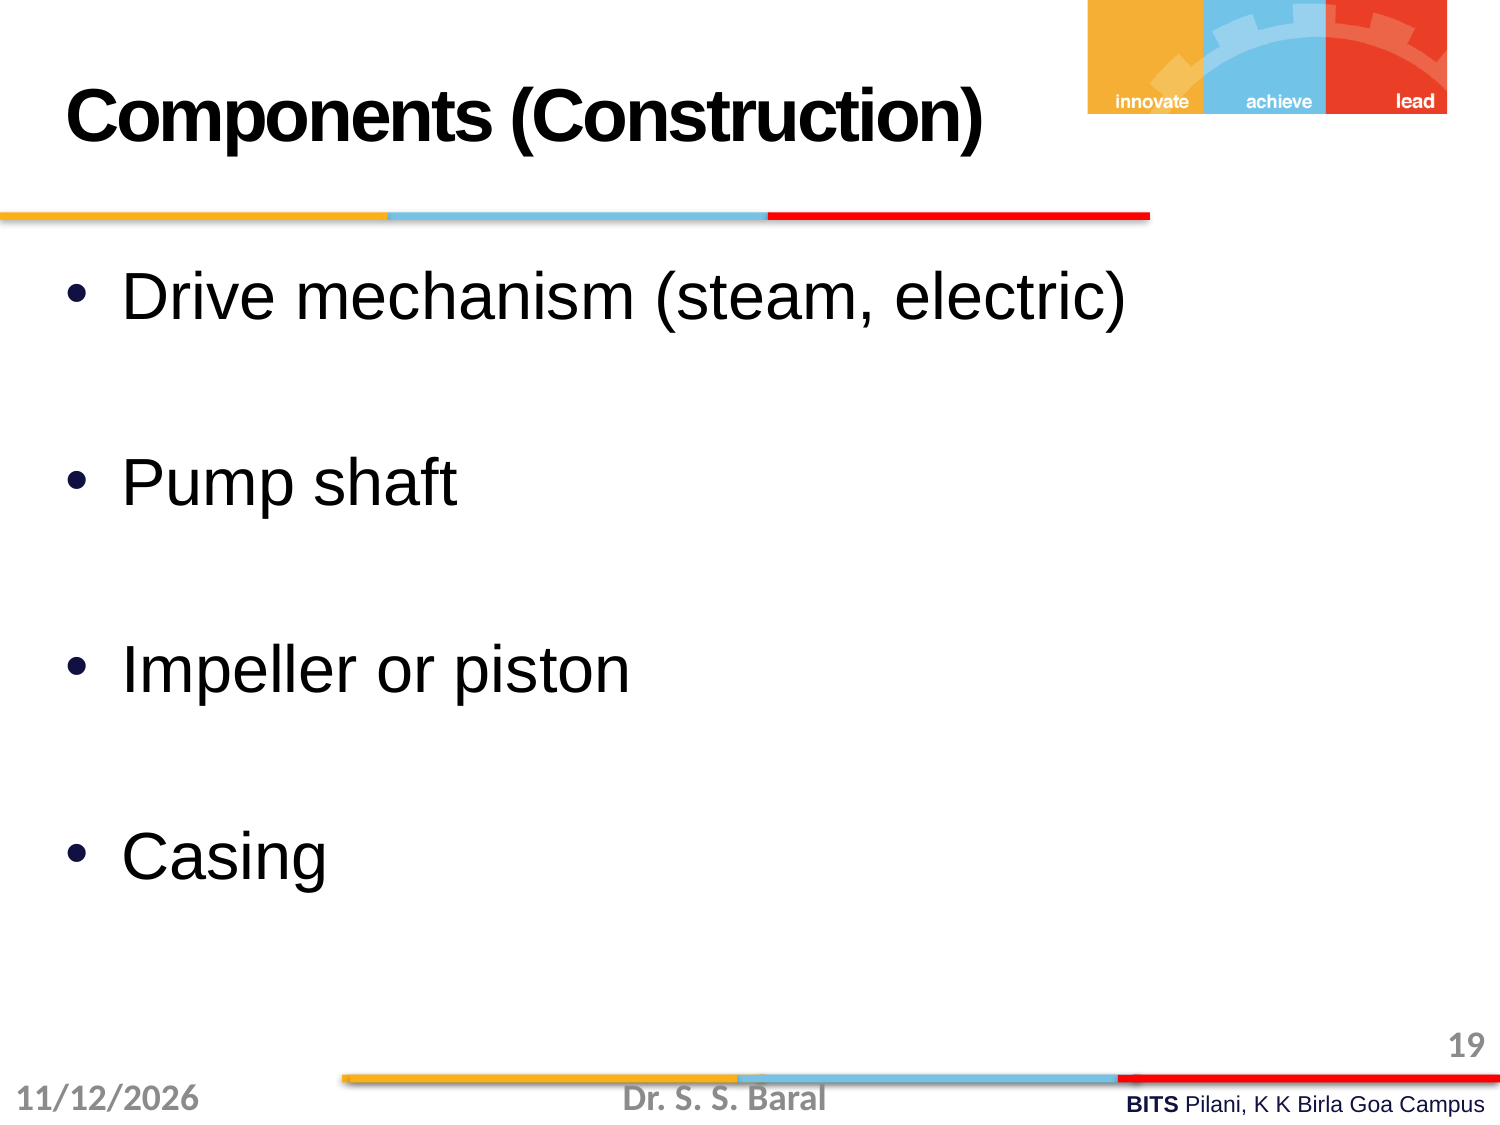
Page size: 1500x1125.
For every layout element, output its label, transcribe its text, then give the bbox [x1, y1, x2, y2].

list Components (Construction) [50, 24, 1088, 213]
list Drive mechanism (steam, electric) Pump shaft Impeller or piston Casing [50, 245, 1425, 1038]
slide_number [0, 1065, 350, 1125]
picture [1087, 0, 1448, 114]
footer Dr. S. S. Baral [487, 1065, 963, 1125]
slide_number 19 [1149, 1012, 1500, 1073]
